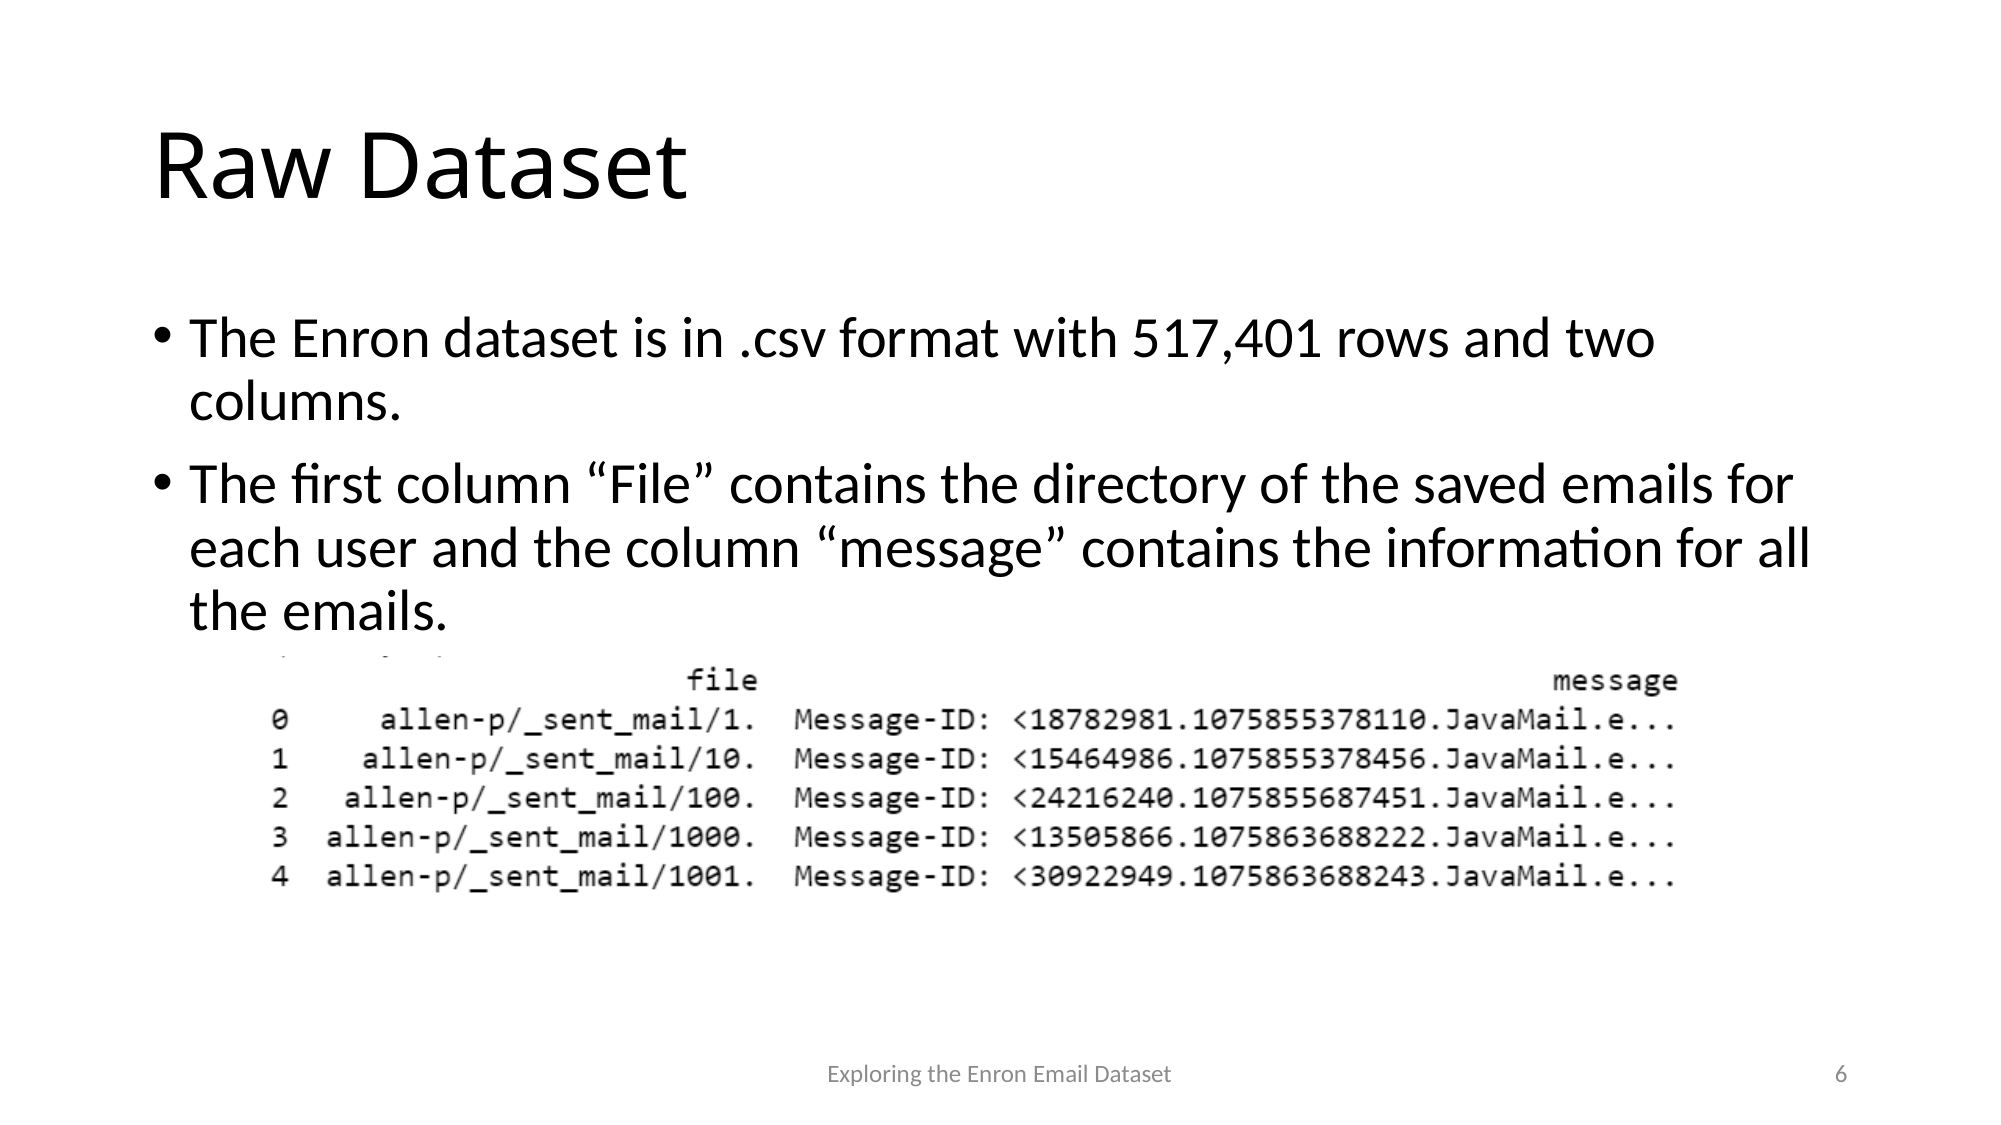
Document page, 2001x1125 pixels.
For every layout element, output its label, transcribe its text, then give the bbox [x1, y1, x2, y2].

slide_number 6 [1412, 1042, 1863, 1103]
footer Exploring the Enron Email Dataset [662, 1042, 1338, 1103]
list The Enron dataset is in .csv format with 517,401 rows and two columns. The first column “File” contains the directory of the saved emails for each user and the column “message” contains the information for all the emails. [137, 299, 1863, 1014]
title Raw Dataset [137, 59, 1863, 278]
picture [244, 656, 1795, 913]
